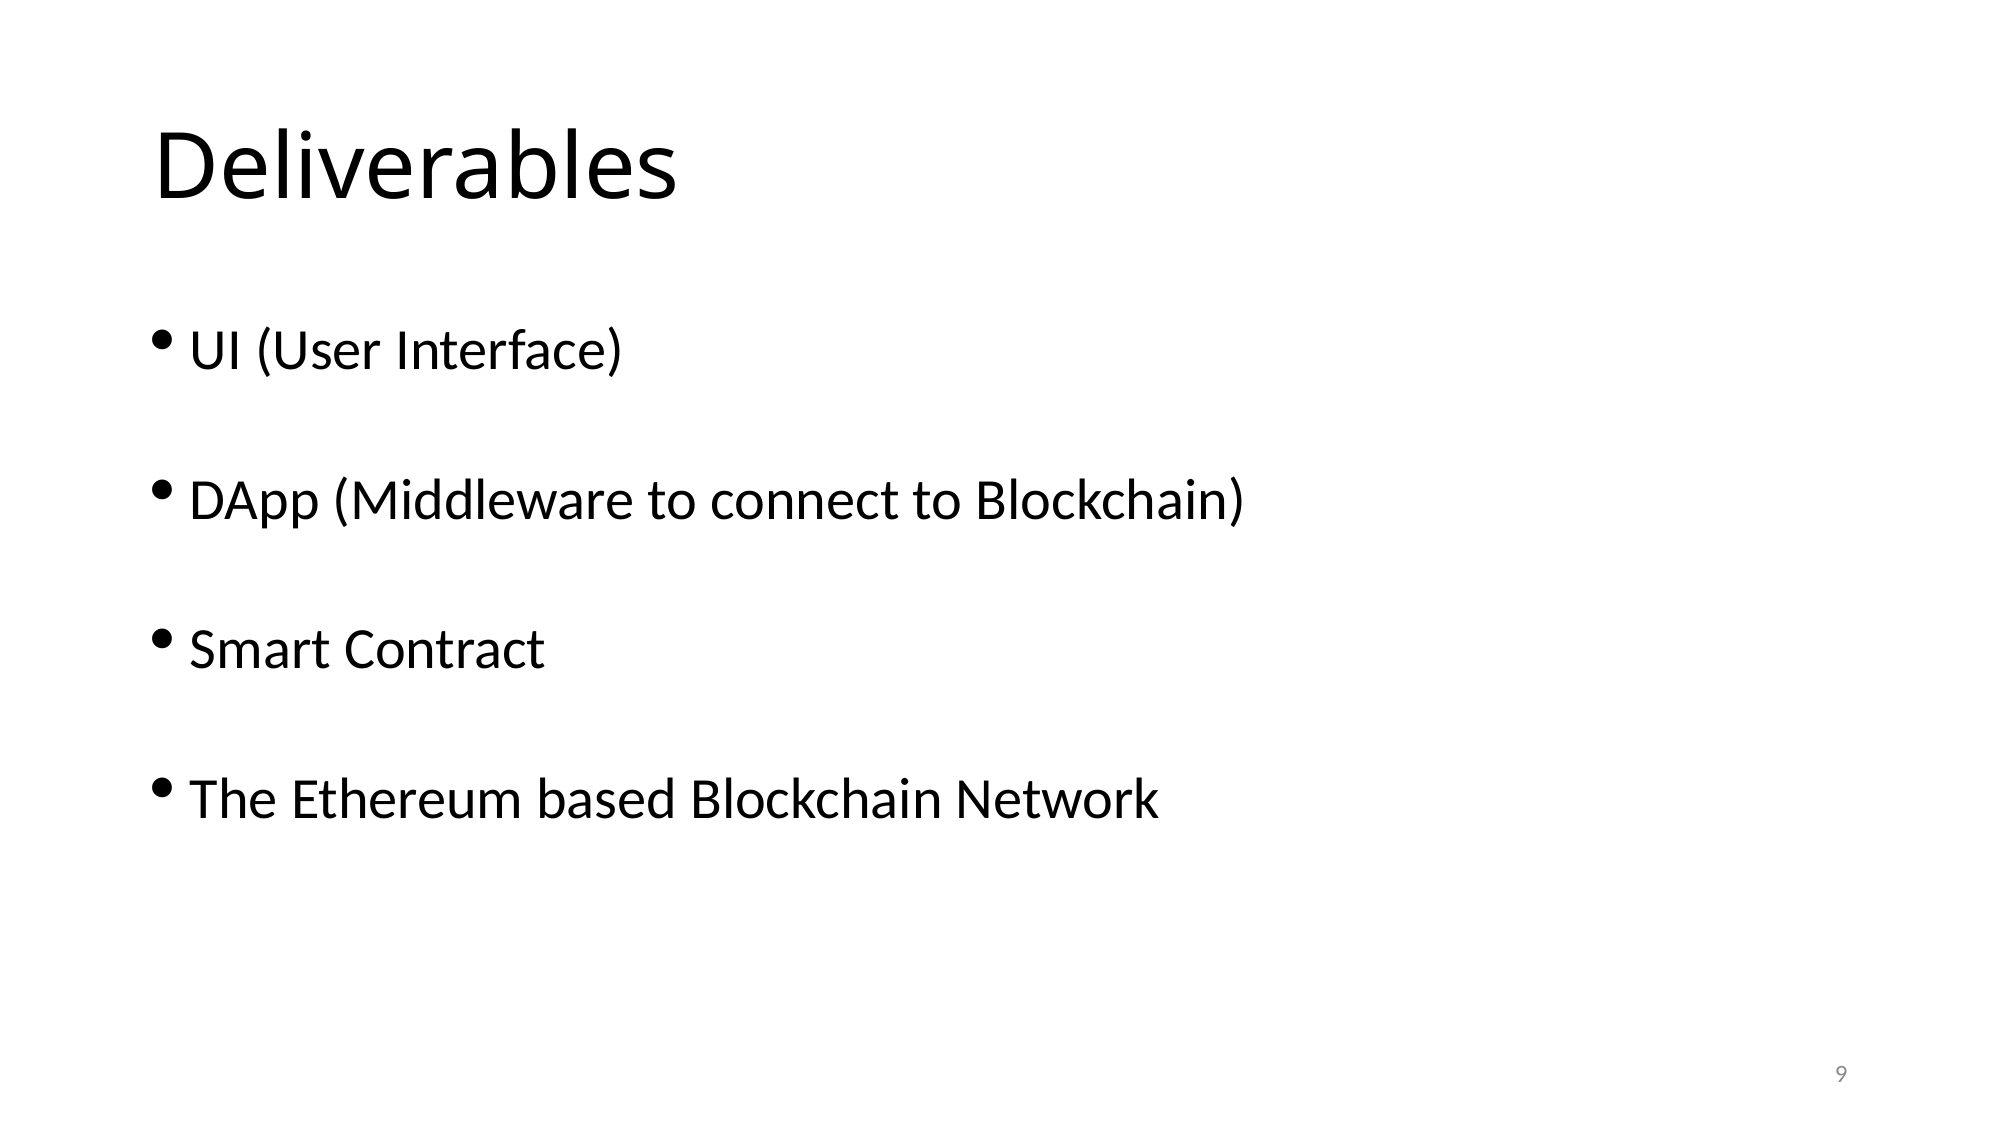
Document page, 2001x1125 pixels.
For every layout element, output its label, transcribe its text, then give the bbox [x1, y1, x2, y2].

slide_number 9 [1412, 1042, 1863, 1103]
title Deliverables [137, 59, 1863, 278]
list UI (User Interface) DApp (Middleware to connect to Blockchain) Smart Contract The Ethereum based Blockchain Network [137, 299, 1863, 1014]
